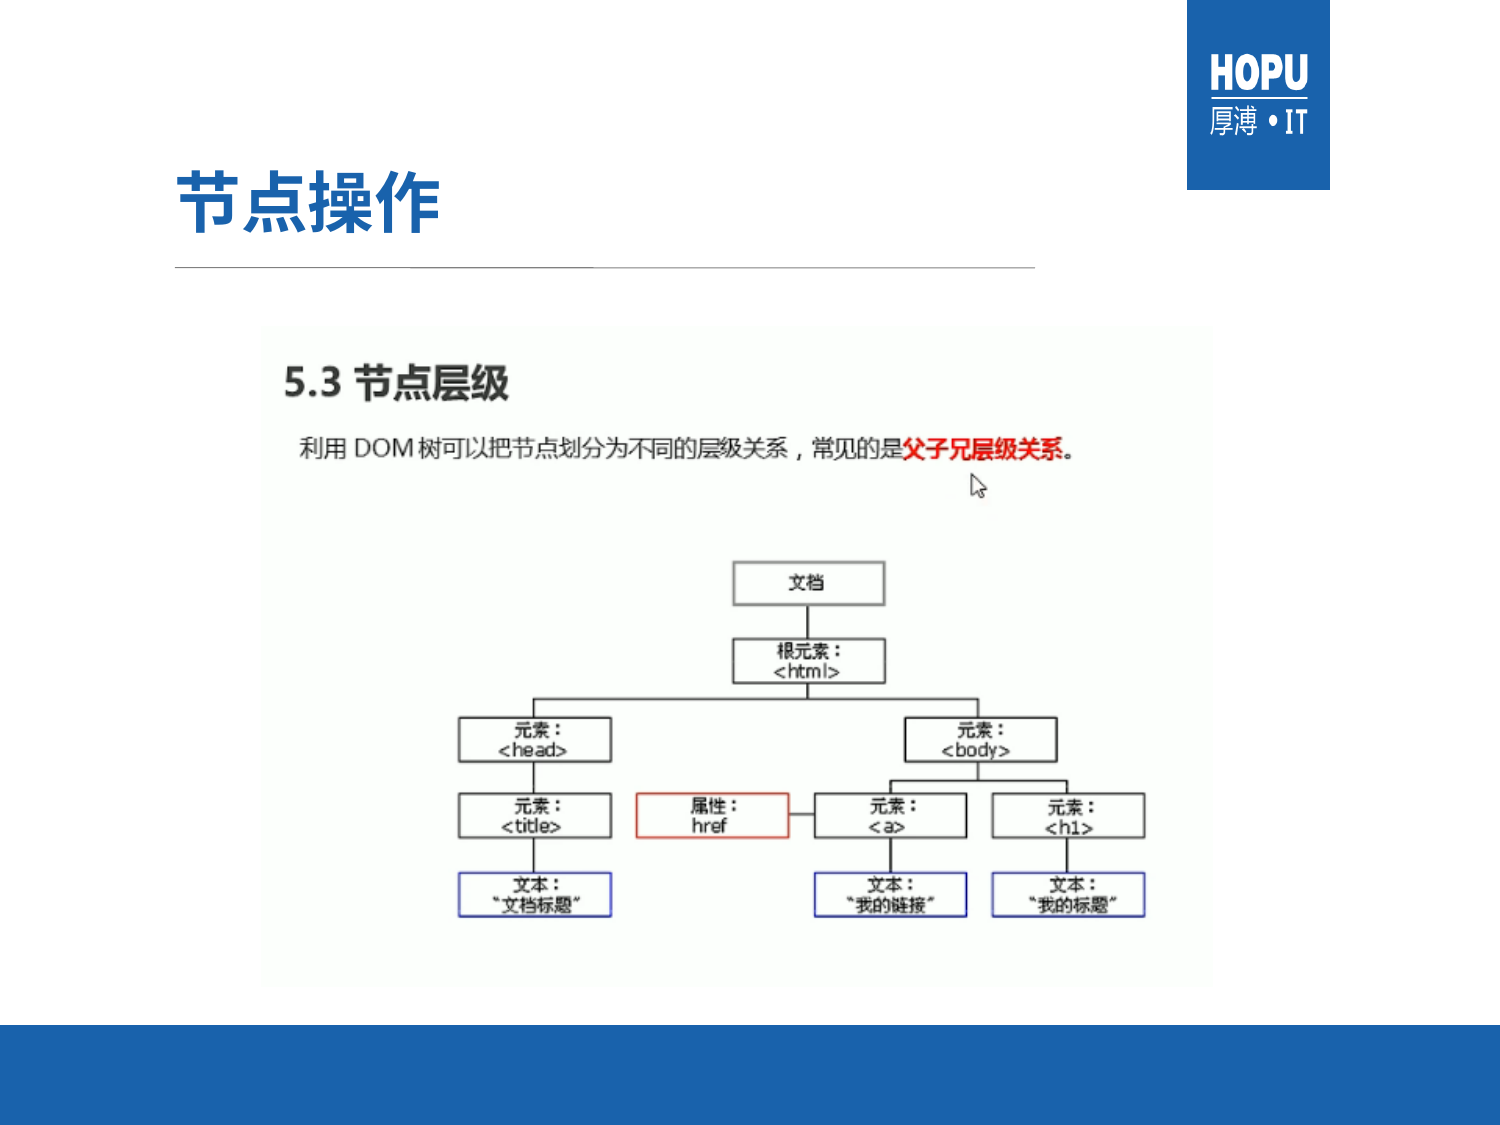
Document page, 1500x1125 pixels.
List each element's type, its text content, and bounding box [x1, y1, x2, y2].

title 节点操作 [159, 62, 1341, 250]
picture [1187, 0, 1330, 62]
picture [260, 326, 1213, 987]
